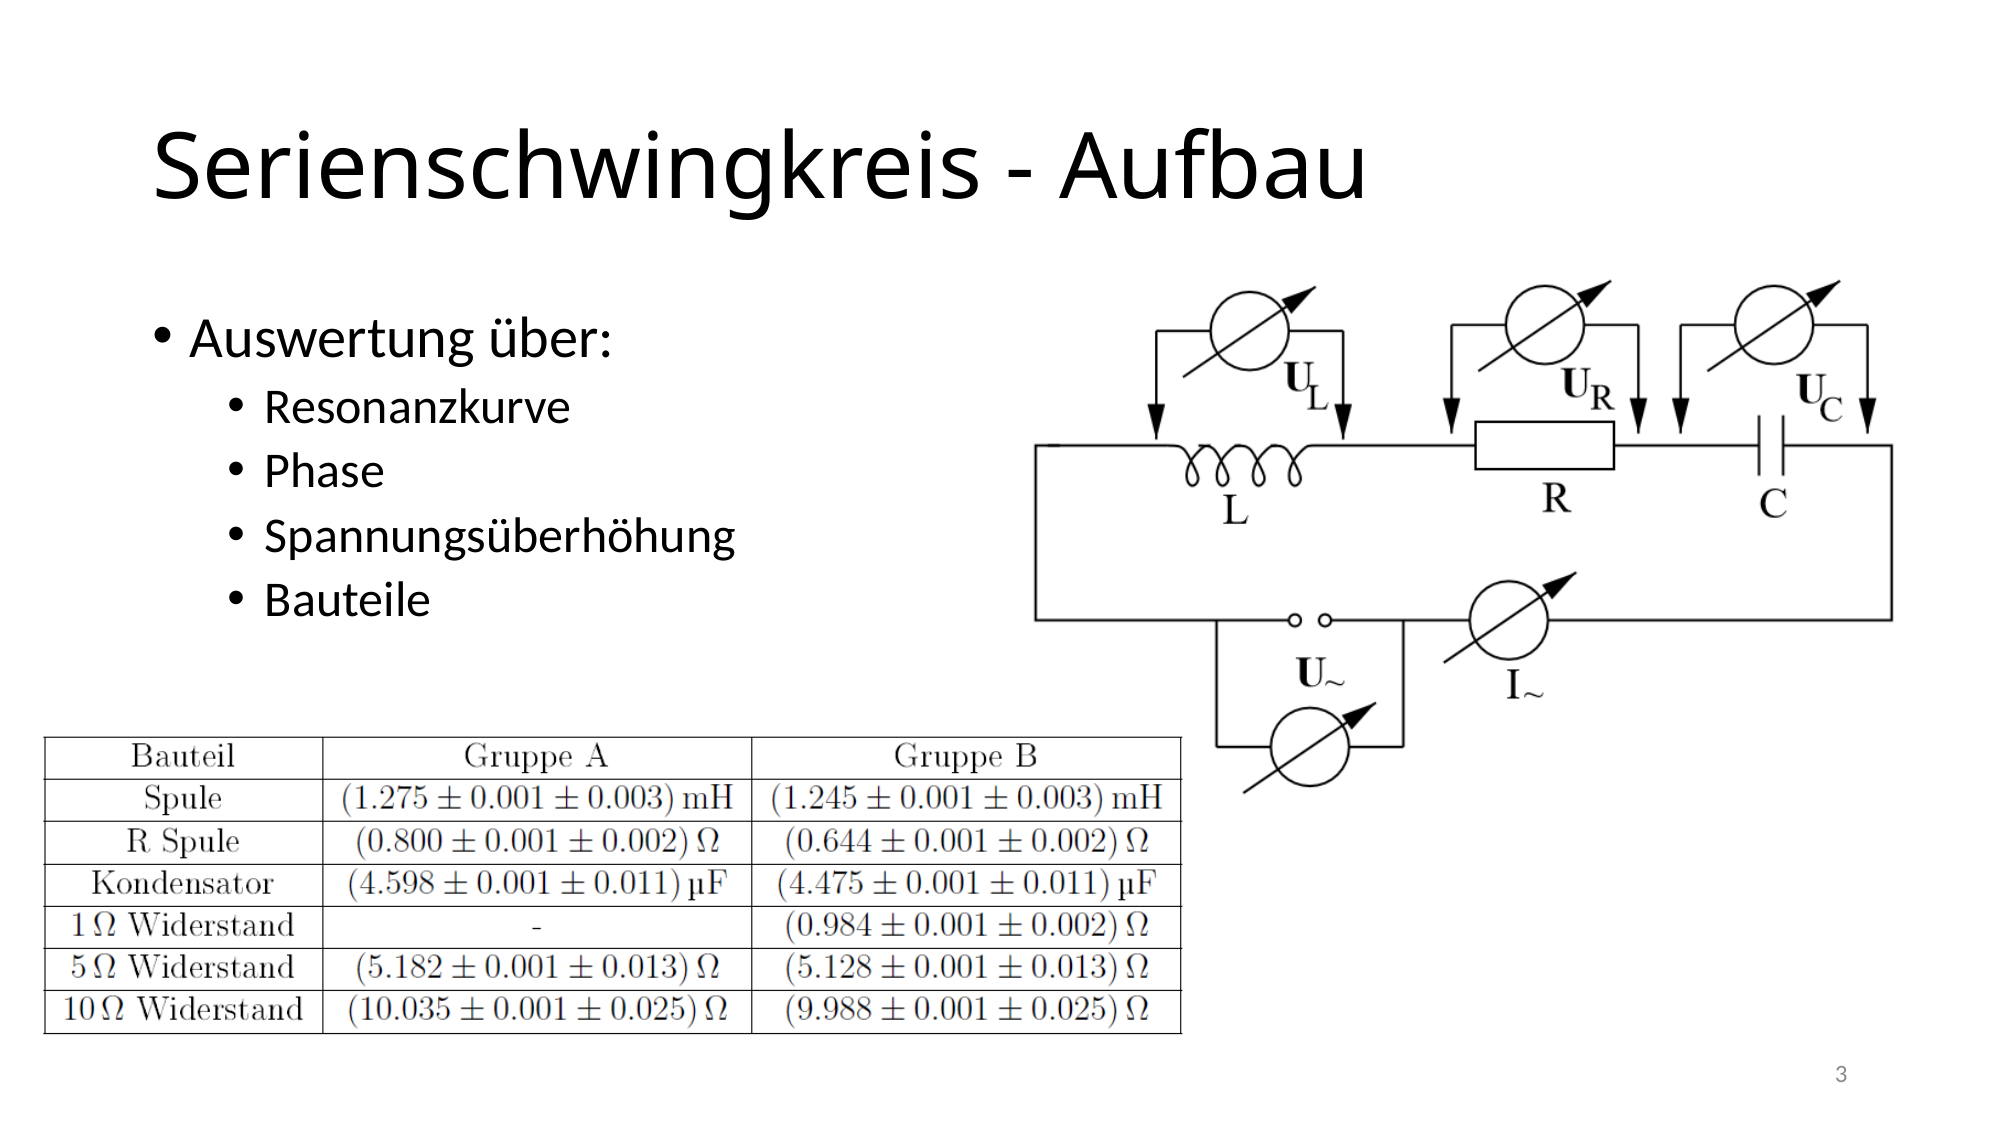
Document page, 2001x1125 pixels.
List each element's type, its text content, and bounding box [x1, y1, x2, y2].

picture [39, 269, 1903, 1043]
slide_number 3 [1412, 1042, 1863, 1103]
title Serienschwingkreis - Aufbau [137, 59, 1863, 278]
list Auswertung über: Resonanzkurve Phase Spannungsüberhöhung Bauteile [137, 299, 999, 665]
